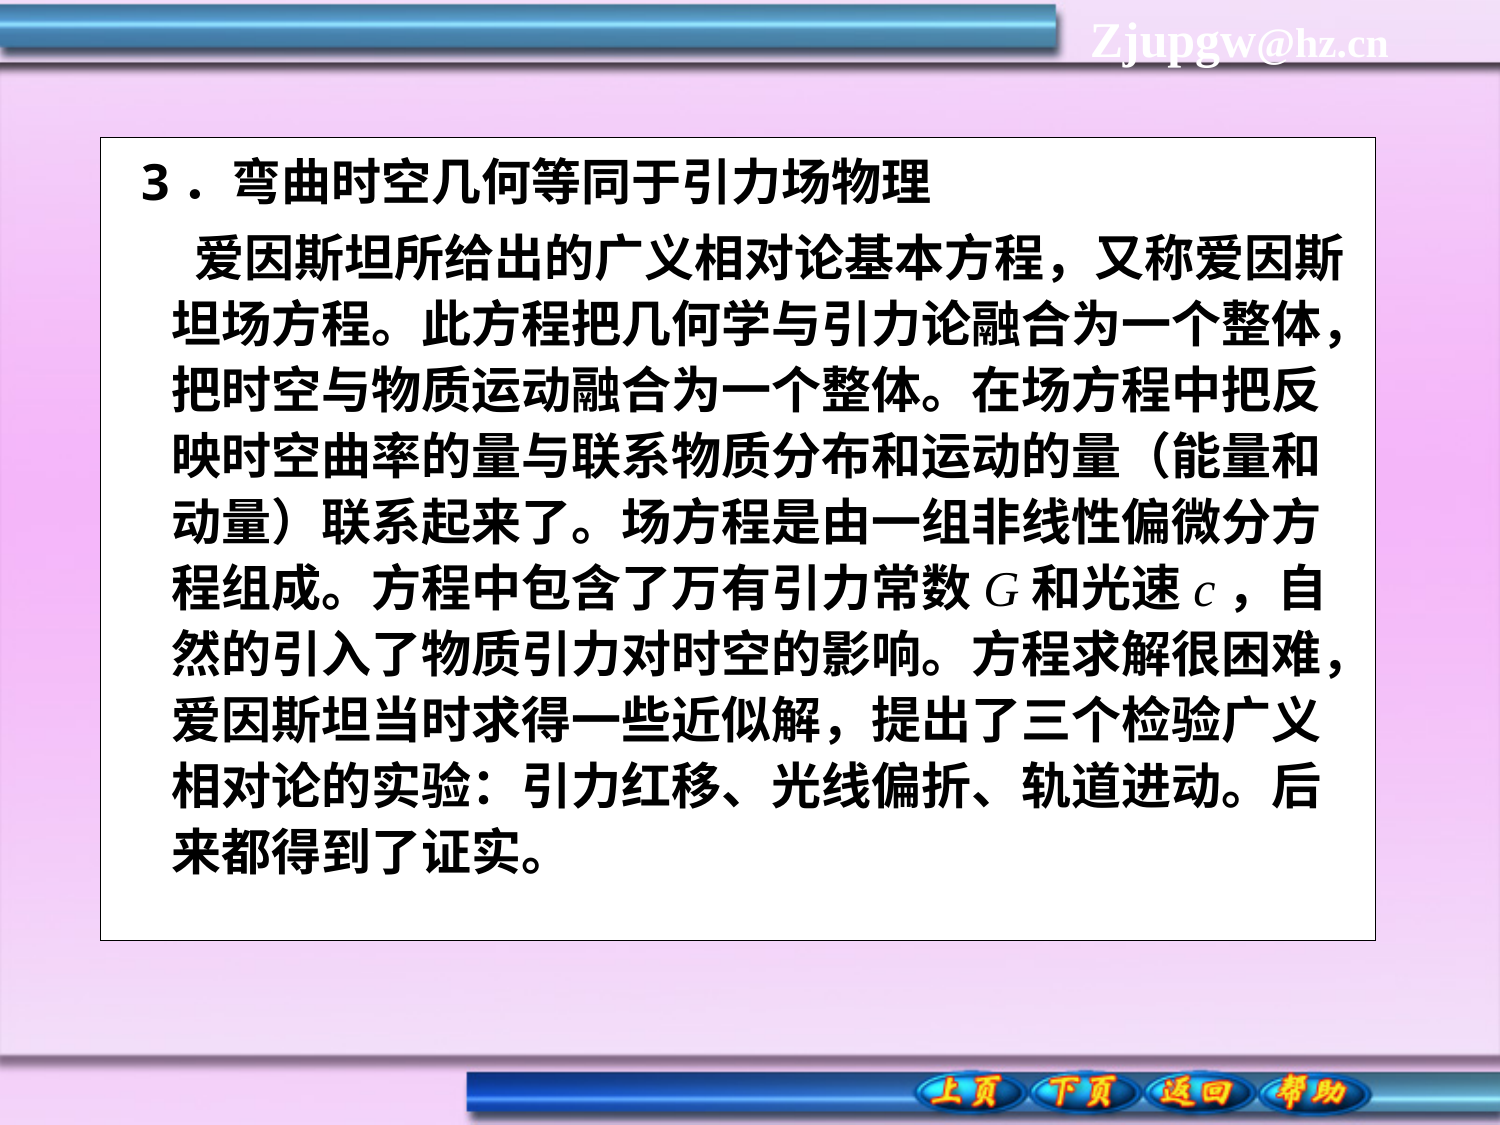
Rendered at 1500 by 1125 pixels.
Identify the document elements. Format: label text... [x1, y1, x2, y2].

list 3．弯曲时空几何等同于引力场物理 爱因斯坦所给出的广义相对论基本方程，又称爱因斯坦场方程。此方程把几何学与引力论融合为一个整体，把时空与物质运动融合为一个整体。在场方程中把反映时空曲率的量与联系物质分布和运动的量（能量和动量）联系起来了。场方程是由一组非线性偏微分方程组成。方程中包含了万有引力常数G和光速c，自然的引入了物质引力对时空的影响。方程求解很困难，爱因斯坦当时求得一些近似解，提出了三个检验广义相对论的实验：引力红移、光线偏折、轨道进动。后来都得到了证实。 [100, 137, 1376, 941]
picture [0, 0, 1500, 1125]
